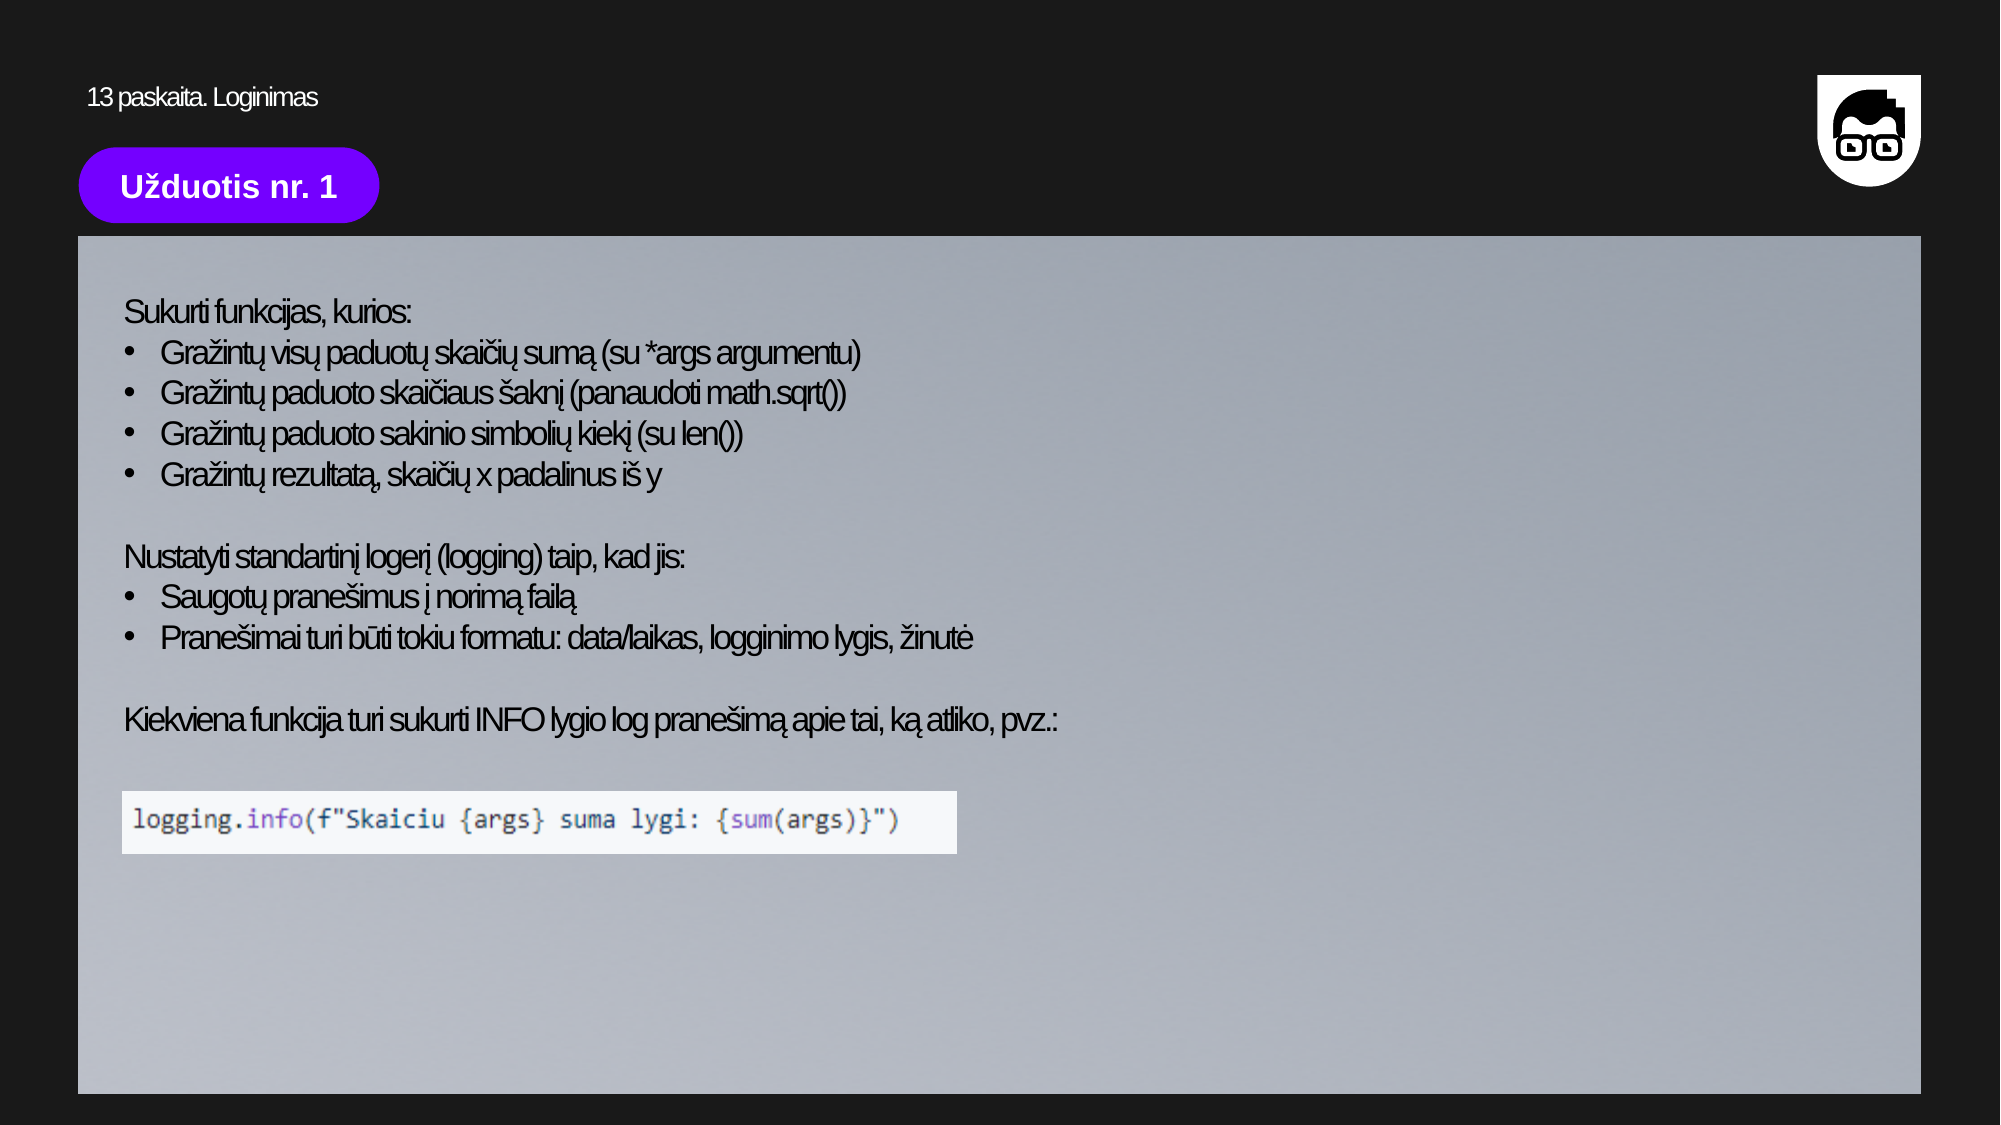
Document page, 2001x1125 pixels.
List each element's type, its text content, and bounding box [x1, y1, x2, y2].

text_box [78, 147, 380, 224]
picture [78, 236, 1922, 1095]
text_box 13 paskaita. Loginimas [78, 75, 1000, 150]
